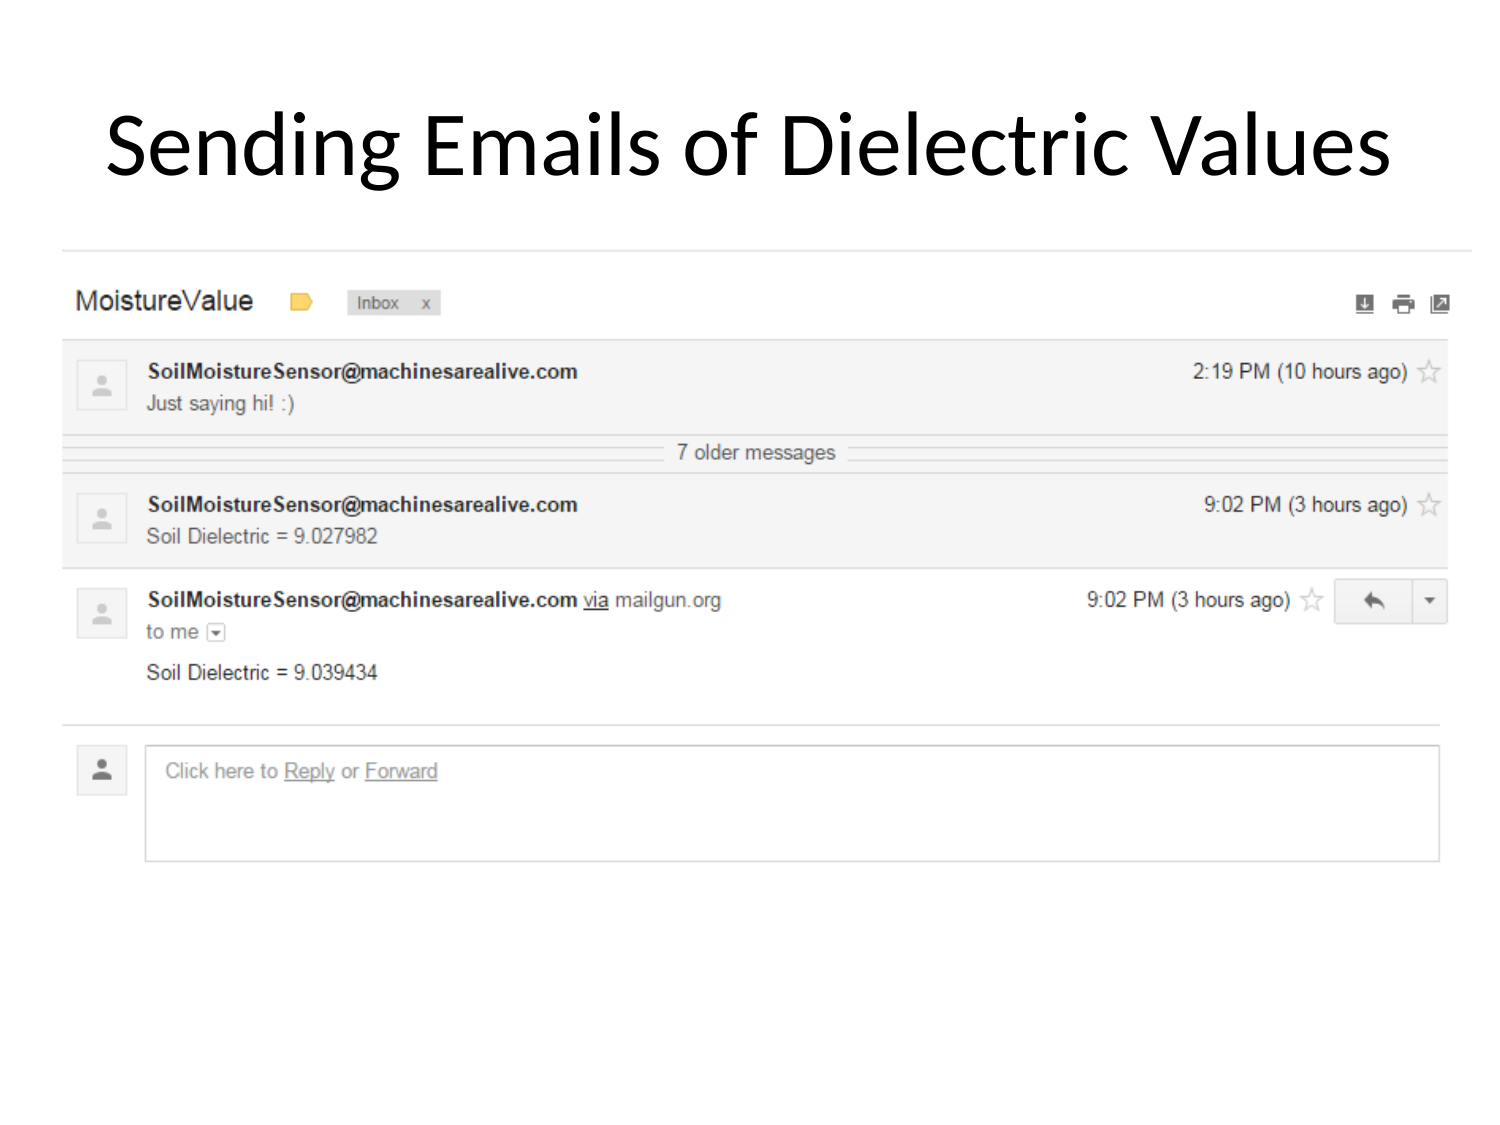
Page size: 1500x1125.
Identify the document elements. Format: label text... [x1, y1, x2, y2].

title Sending Emails of Dielectric Values [75, 45, 1425, 233]
picture [49, 249, 1472, 892]
